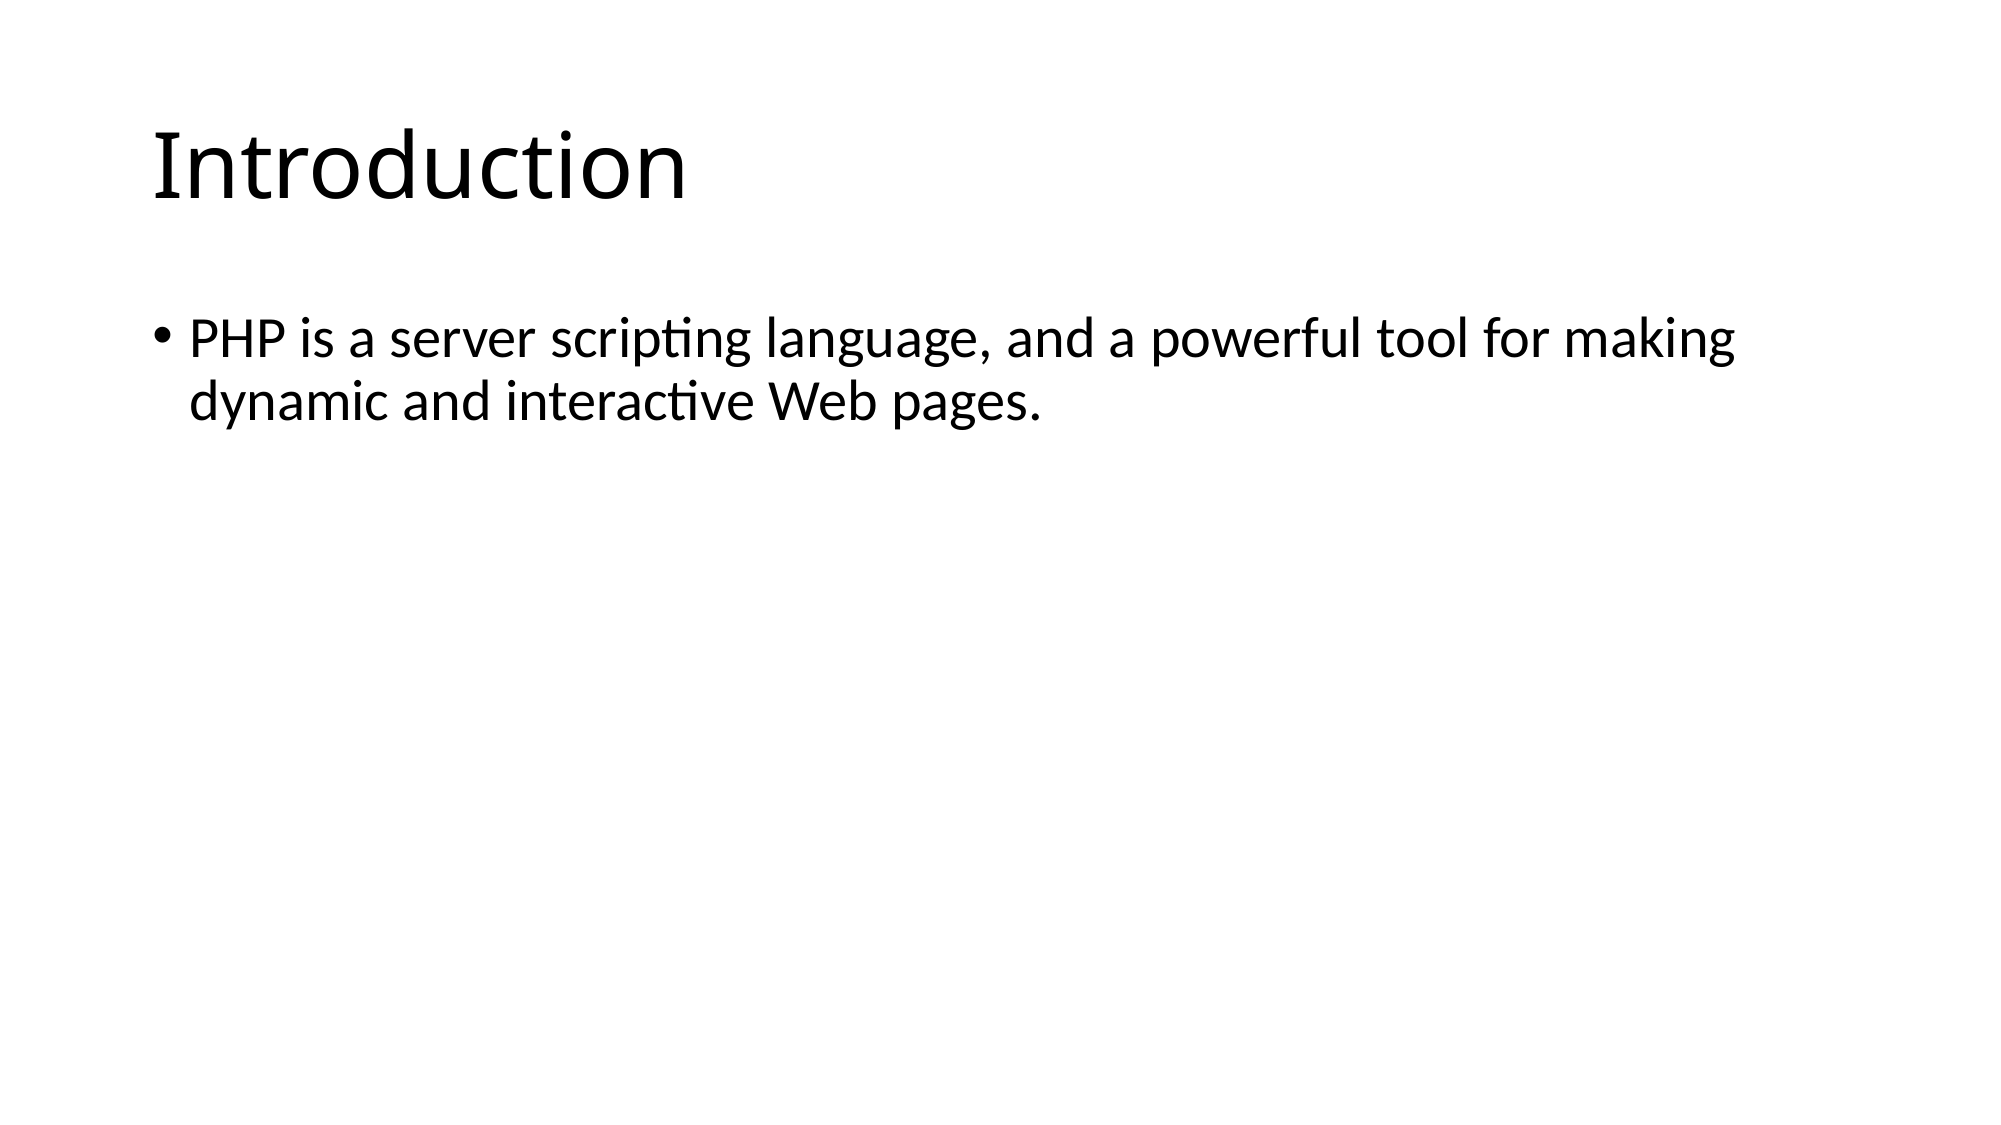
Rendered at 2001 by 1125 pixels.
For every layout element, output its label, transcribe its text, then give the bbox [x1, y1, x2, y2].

list PHP is a server scripting language, and a powerful tool for making dynamic and interactive Web pages. [137, 299, 1863, 1014]
title Introduction [137, 59, 1863, 278]
